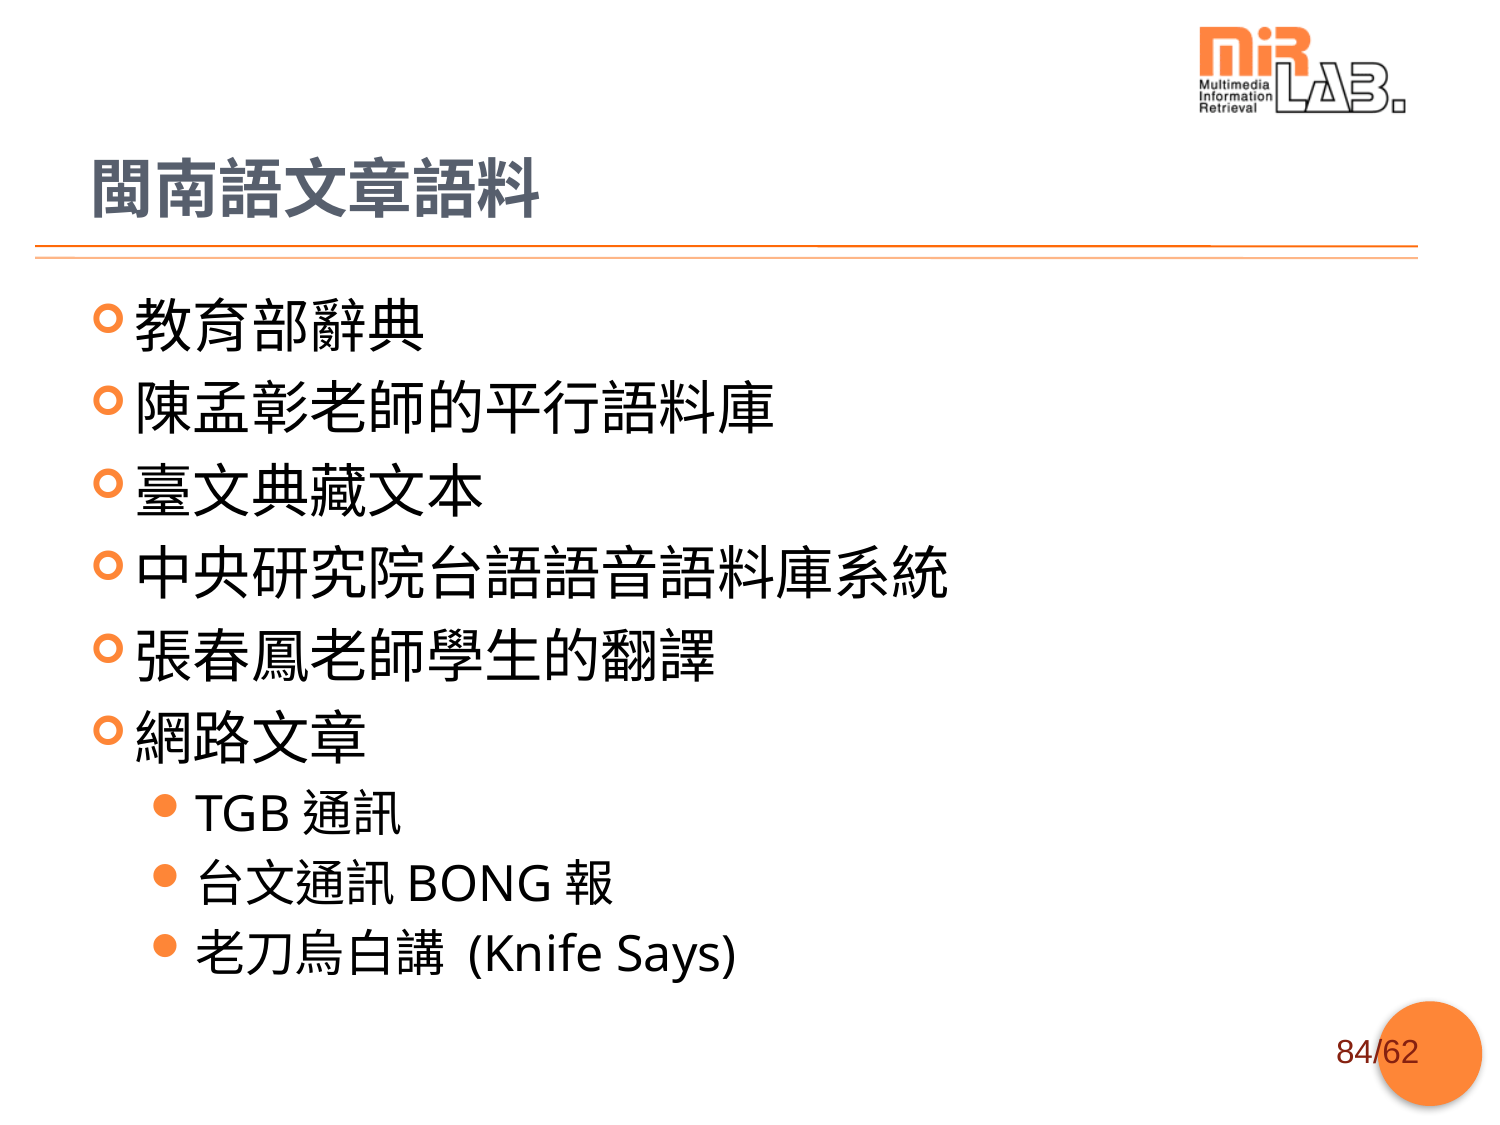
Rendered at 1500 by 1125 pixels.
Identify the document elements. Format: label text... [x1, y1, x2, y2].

picture [1195, 22, 1408, 118]
list 教育部辭典 陳孟彰老師的平行語料庫 臺文典藏文本 中央研究院台語語音語料庫系統 張春鳳老師學生的翻譯 網路文章 TGB通訊 台文通訊BONG報 老刀烏白講 (Knife Says) [75, 281, 1300, 1062]
title 閩南語文章語料 [75, 45, 1372, 233]
